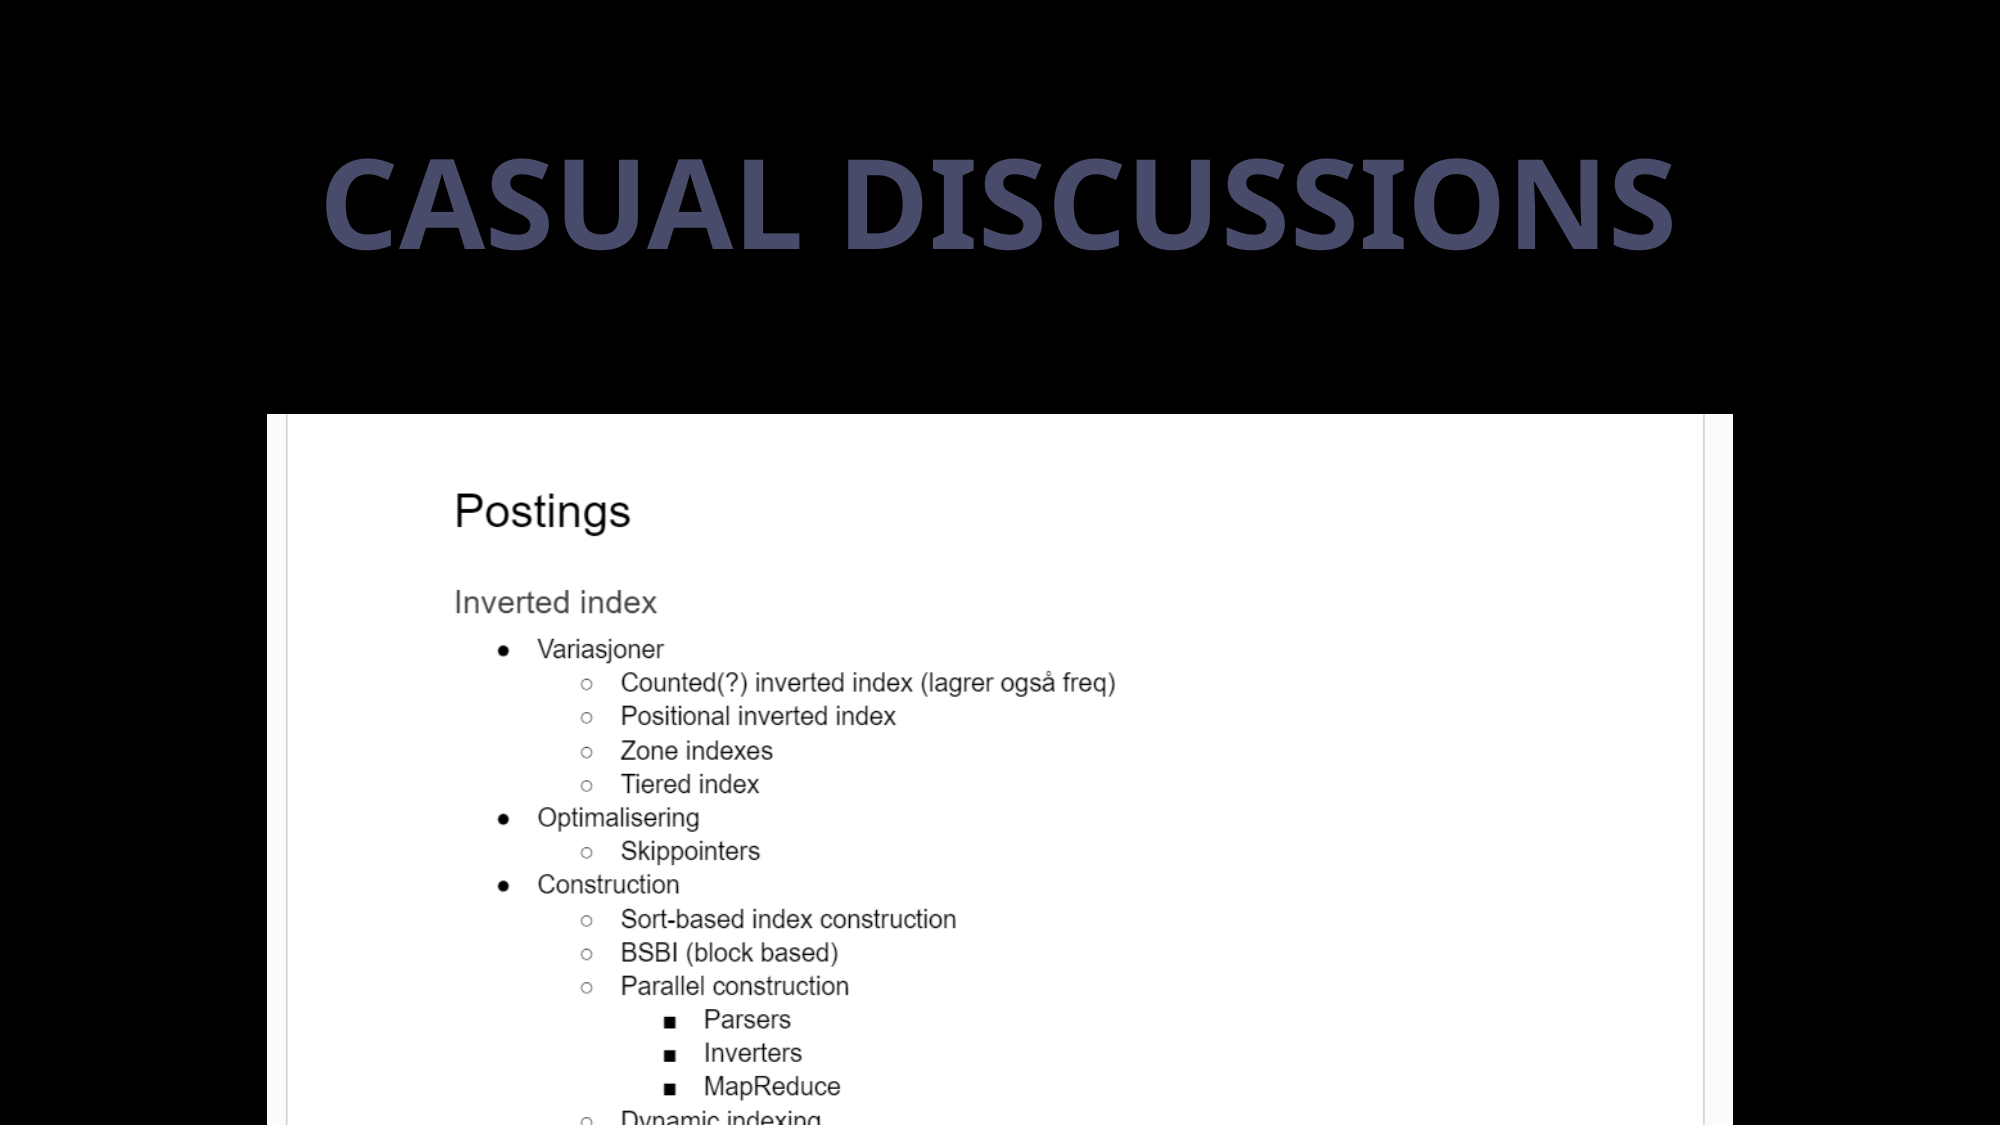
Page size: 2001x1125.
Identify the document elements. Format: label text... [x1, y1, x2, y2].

title Casual discussions [149, 99, 1849, 318]
picture [266, 414, 1734, 1125]
